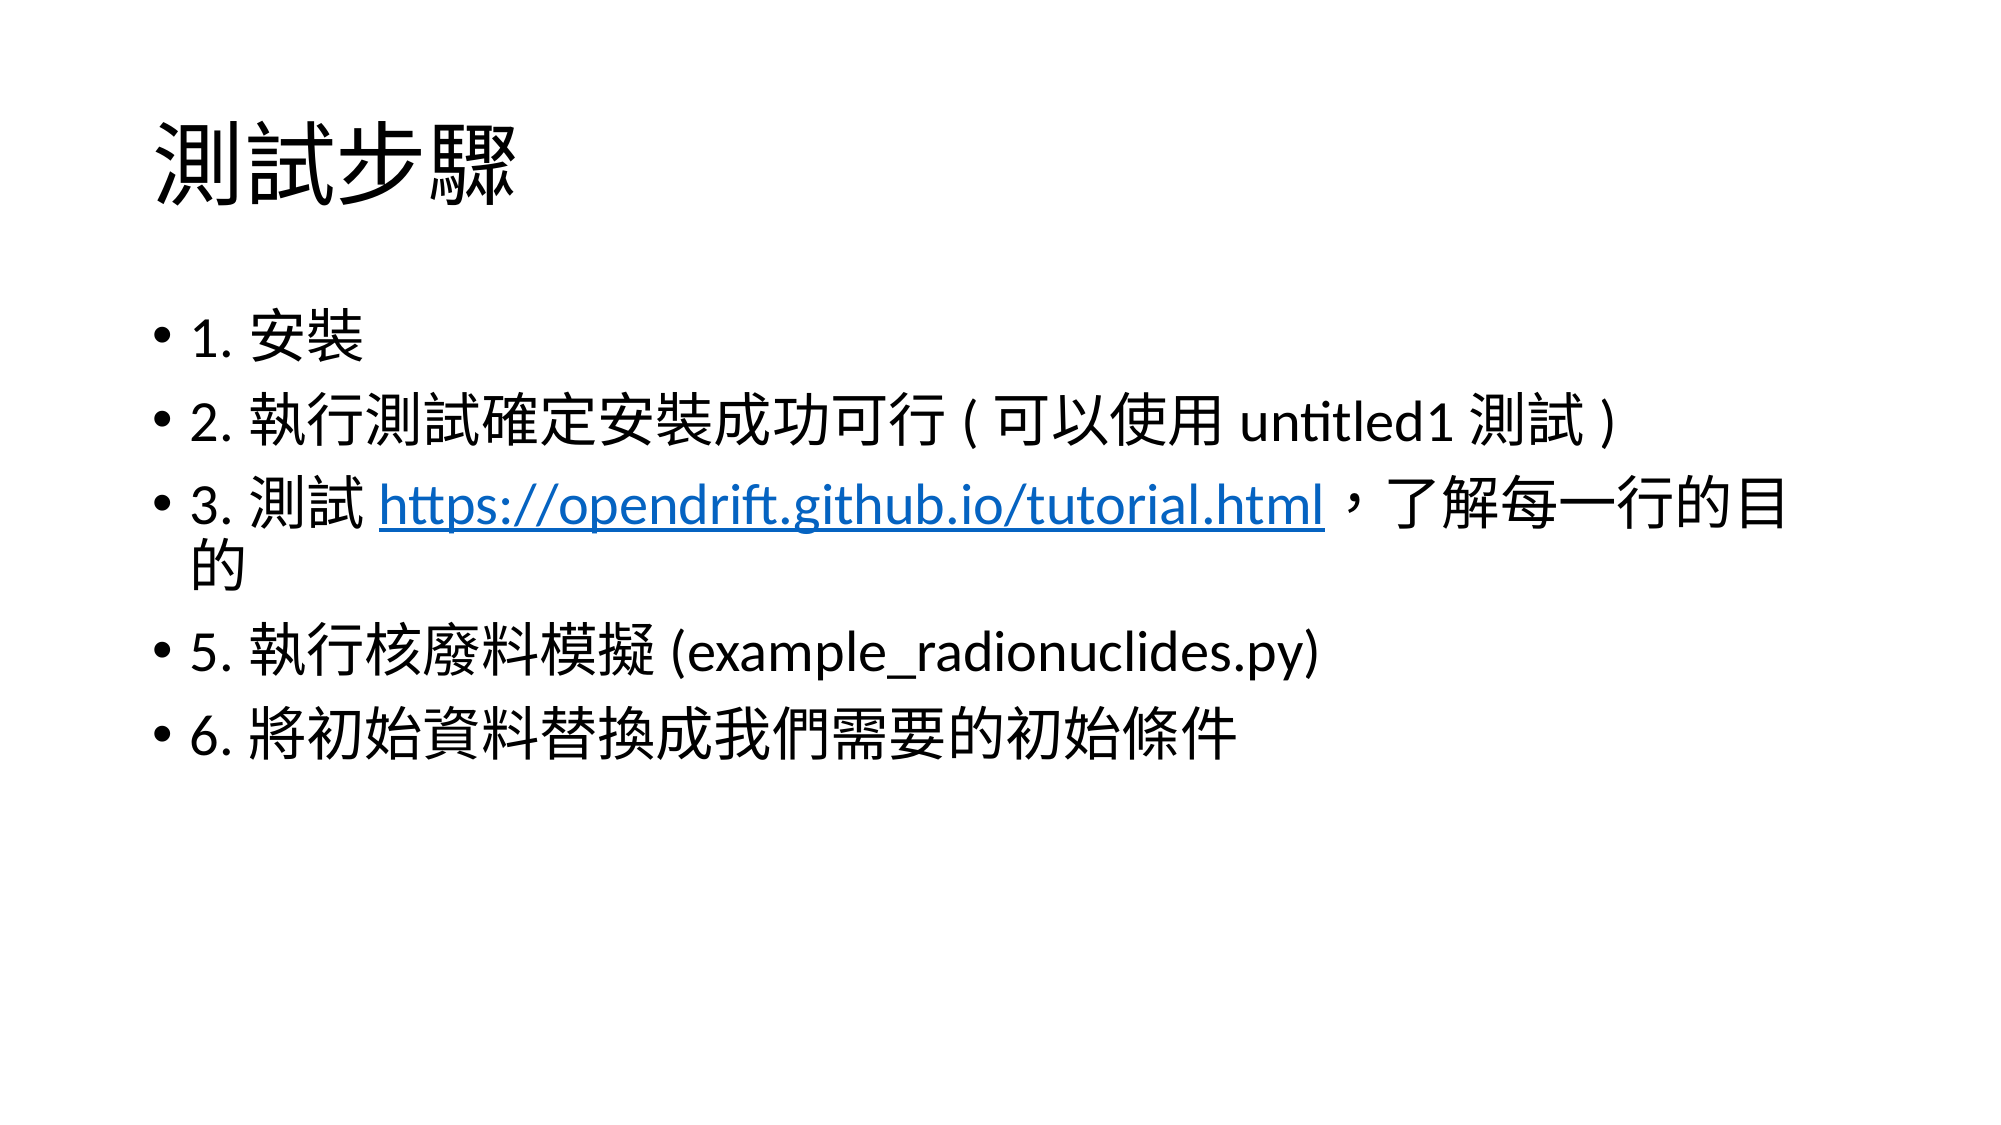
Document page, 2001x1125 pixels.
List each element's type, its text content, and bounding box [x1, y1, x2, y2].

list 1.安裝 2.執行測試確定安裝成功可行(可以使用untitled1測試) 3.測試https://opendrift.github.io/tutorial.html，了解每一行的目的 5.執行核廢料模擬(example_radionuclides.py) 6.將初始資料替換成我們需要的初始條件 [137, 299, 1863, 1014]
title 測試步驟 [137, 59, 1863, 278]
